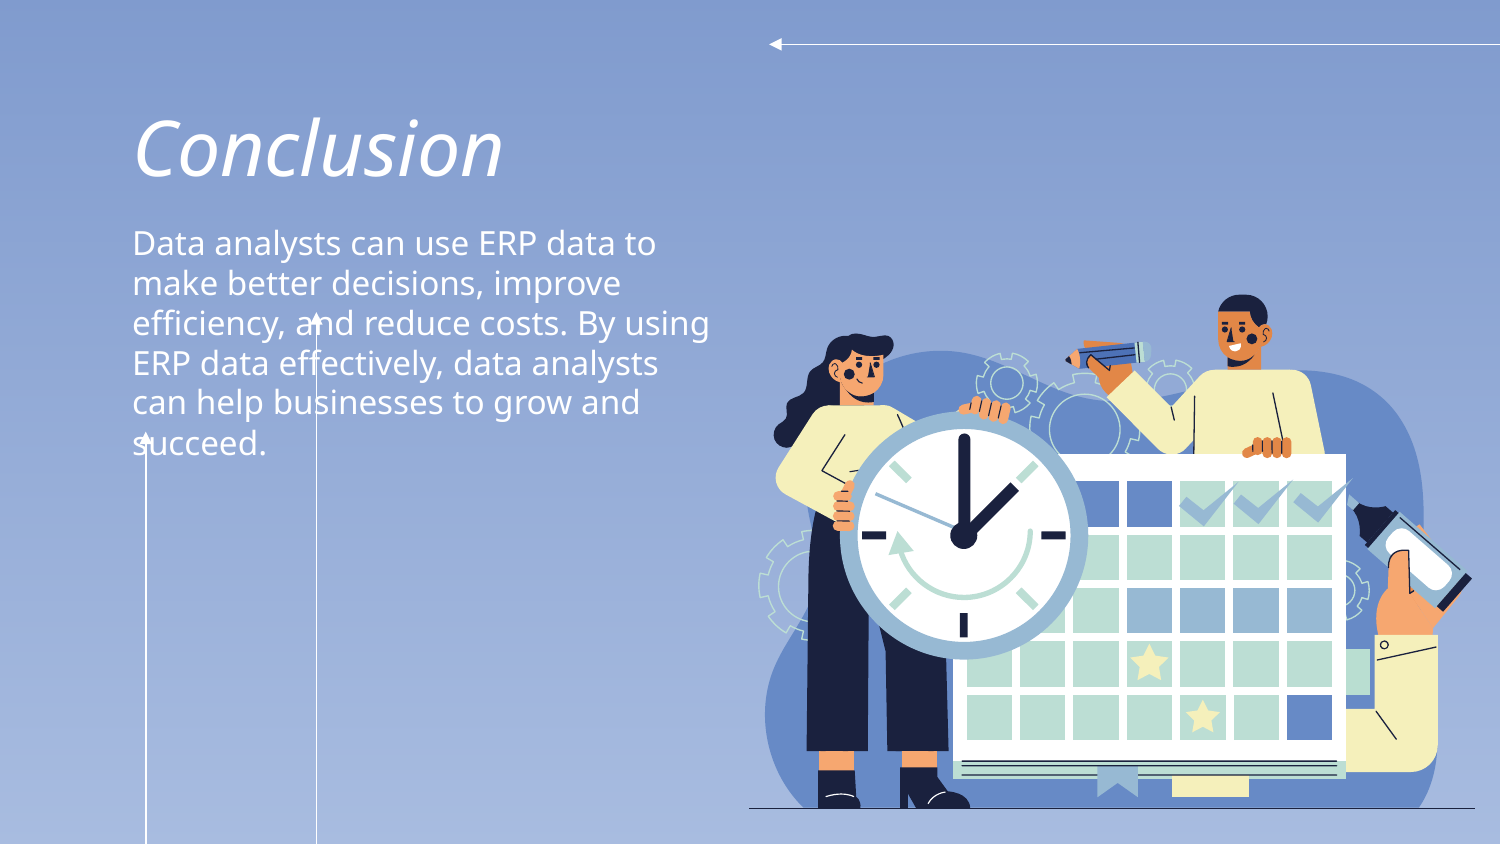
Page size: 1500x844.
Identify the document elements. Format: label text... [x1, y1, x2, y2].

subtitle Data analysts can use ERP data to make better decisions, improve efficiency, and reduce costs. By using ERP data effectively, data analysts can help businesses to grow and succeed. [116, 207, 731, 667]
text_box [748, 294, 1476, 810]
title Conclusion [116, 88, 1218, 208]
